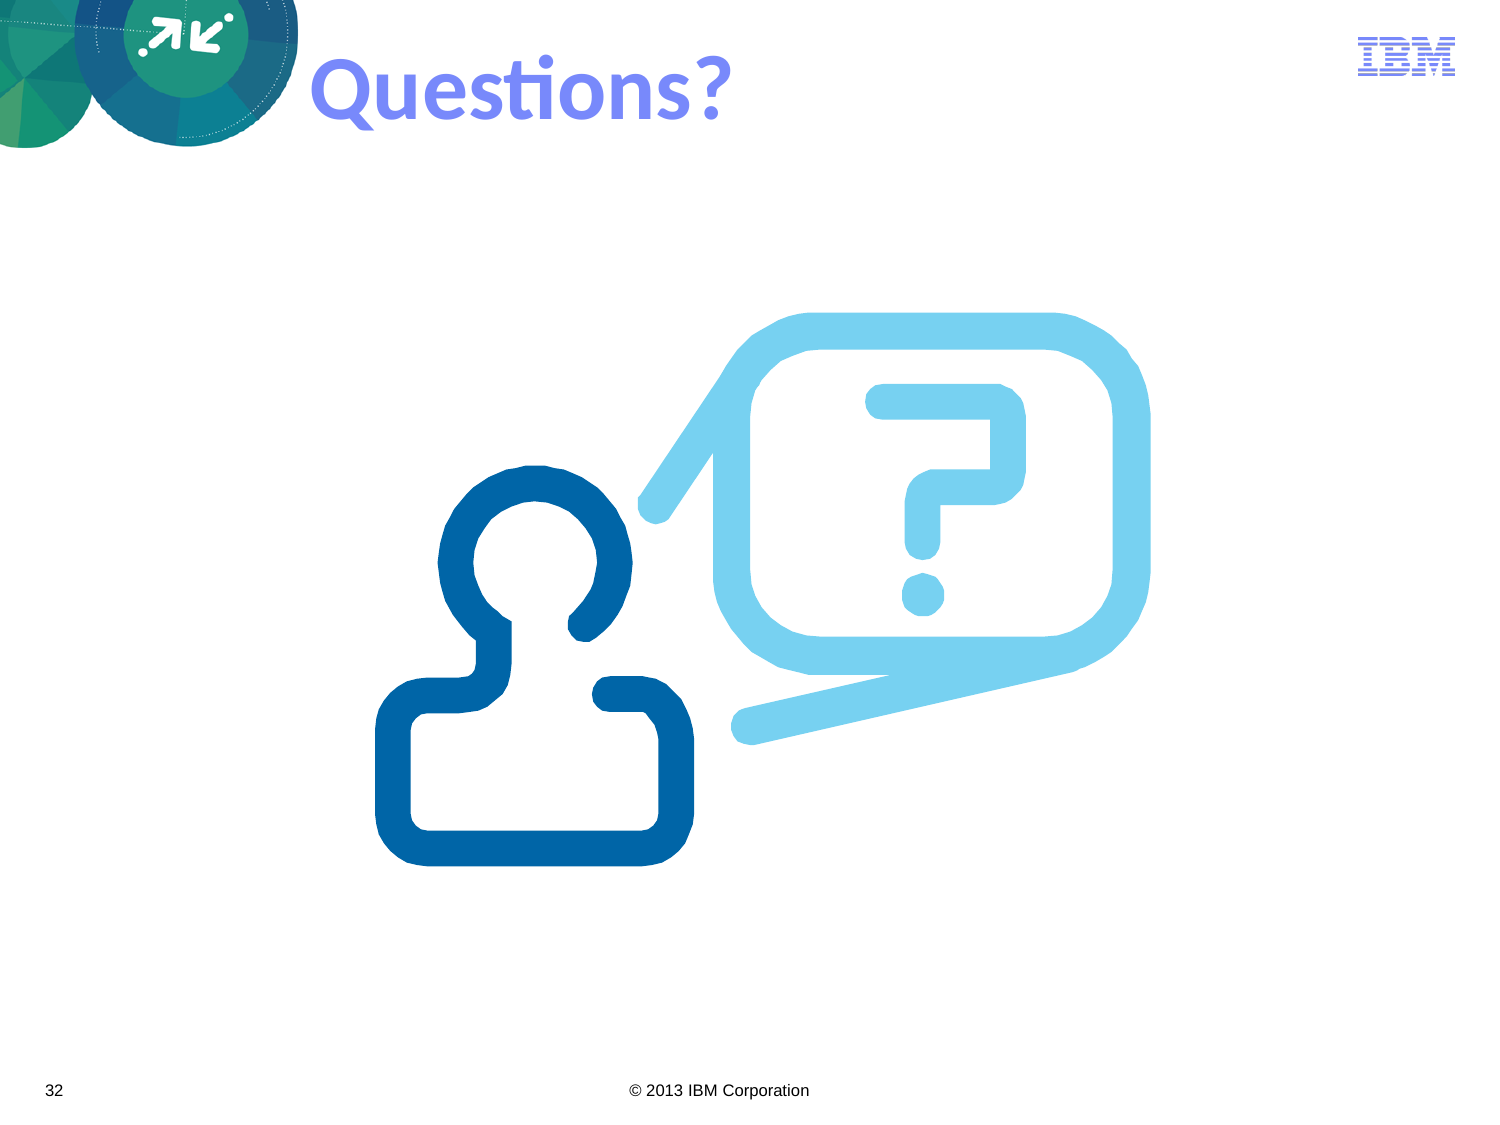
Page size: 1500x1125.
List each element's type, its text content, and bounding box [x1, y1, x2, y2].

picture [1358, 37, 1455, 76]
picture [0, 0, 313, 192]
slide_number 32 [29, 1072, 91, 1103]
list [374, 312, 1152, 867]
title Questions? [295, 32, 1338, 138]
